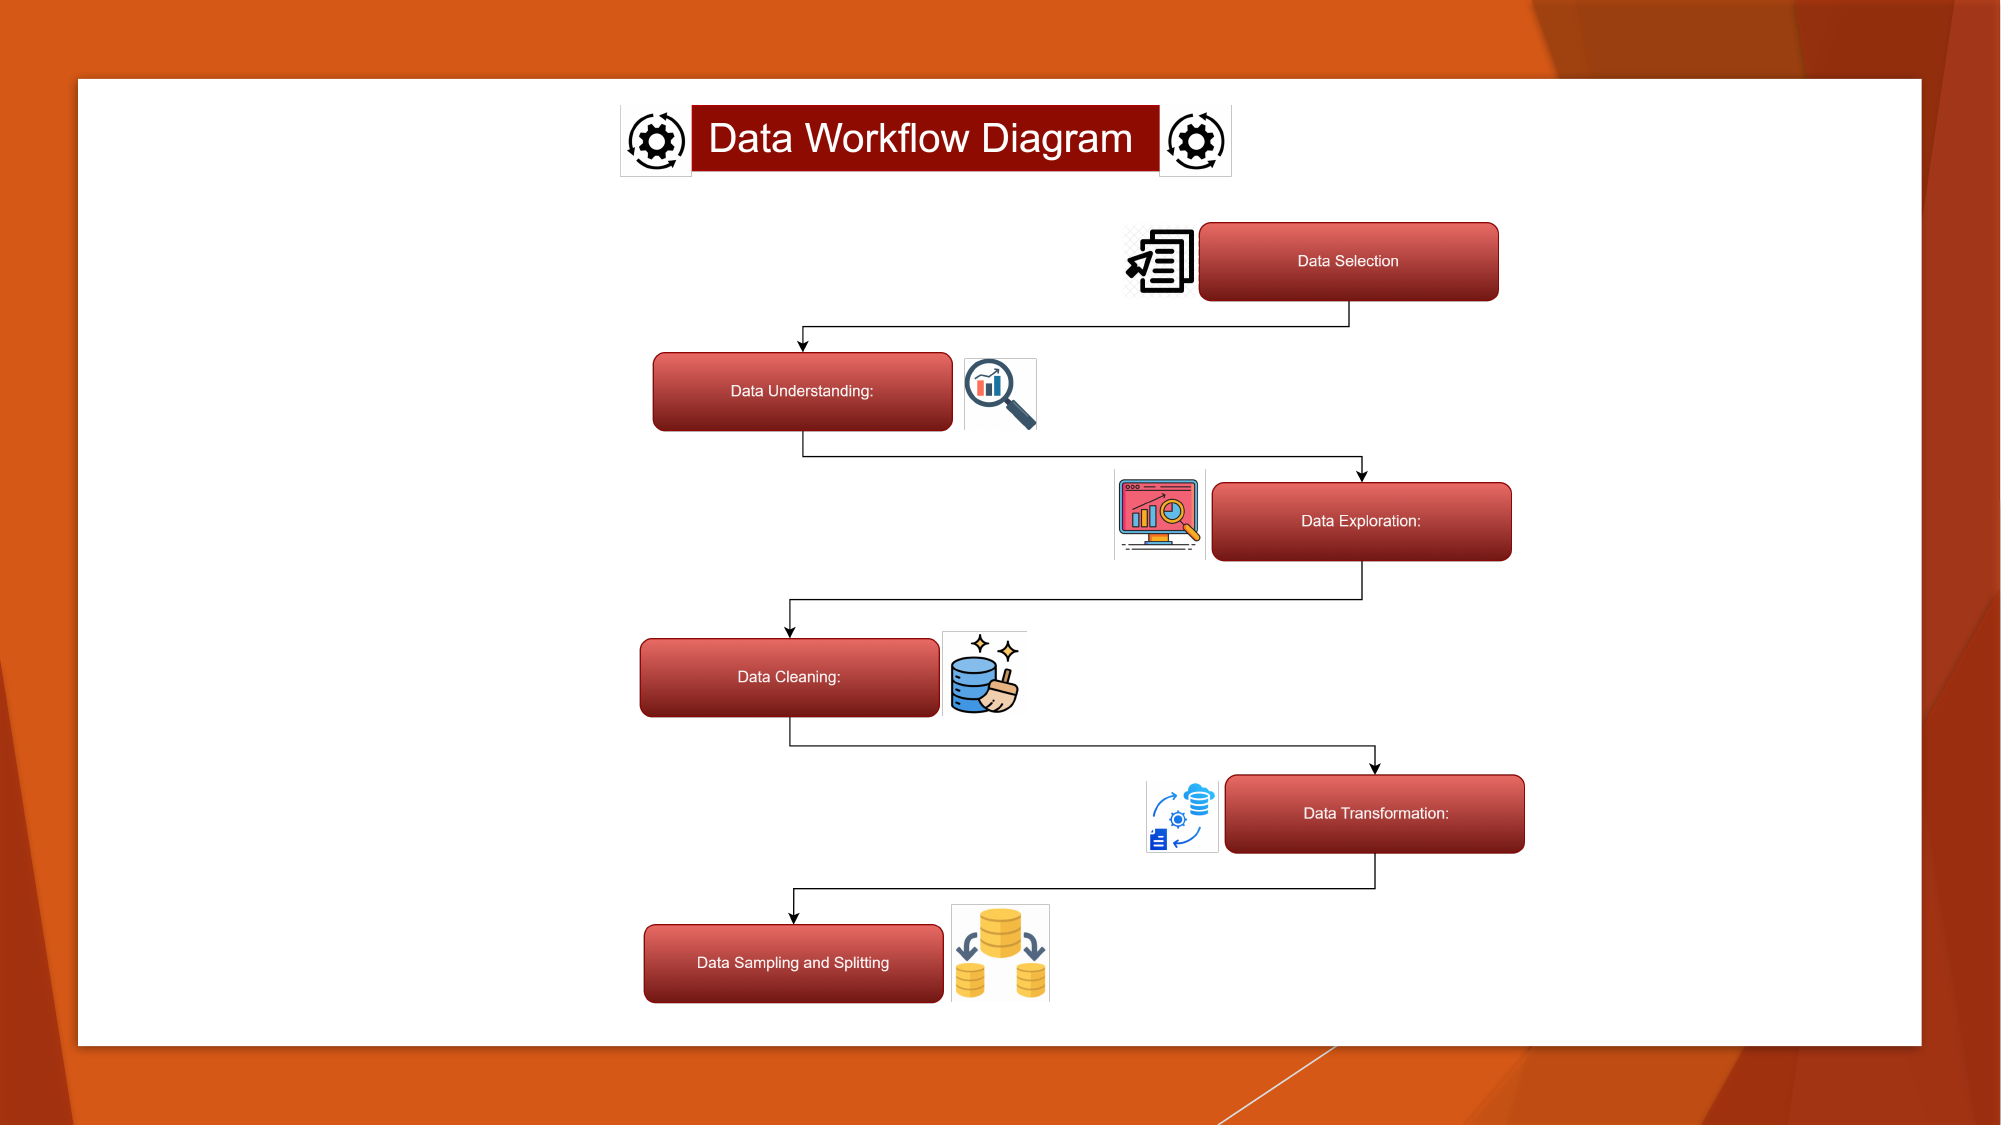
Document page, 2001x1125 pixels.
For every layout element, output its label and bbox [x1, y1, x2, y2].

text_box [0, 0, 2000, 1125]
picture [606, 91, 1538, 1017]
